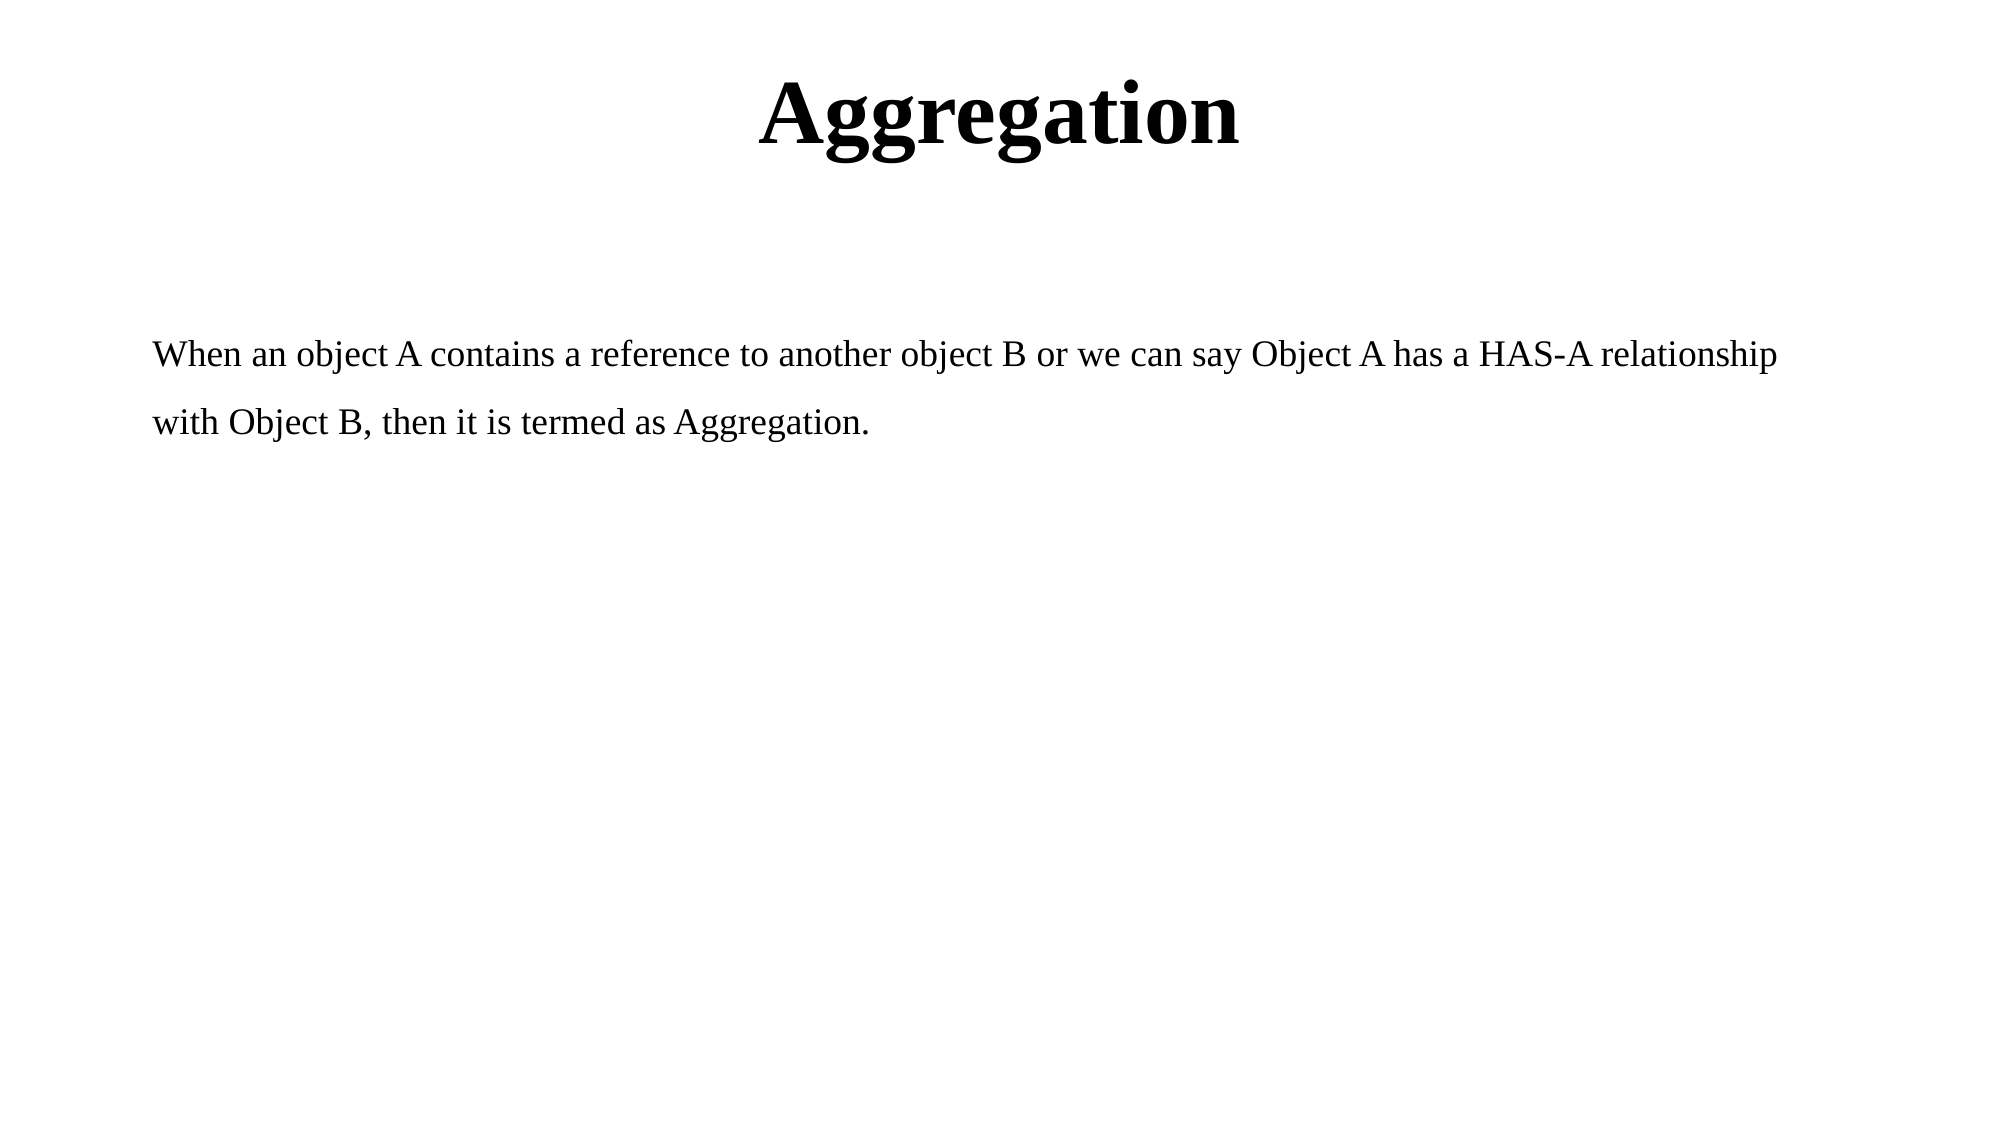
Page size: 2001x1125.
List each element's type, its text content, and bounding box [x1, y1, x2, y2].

title Aggregation [137, 59, 1863, 278]
list When an object A contains a reference to another object B or we can say Object A has a HAS-A relationship with Object B, then it is termed as Aggregation. [137, 299, 1863, 1014]
